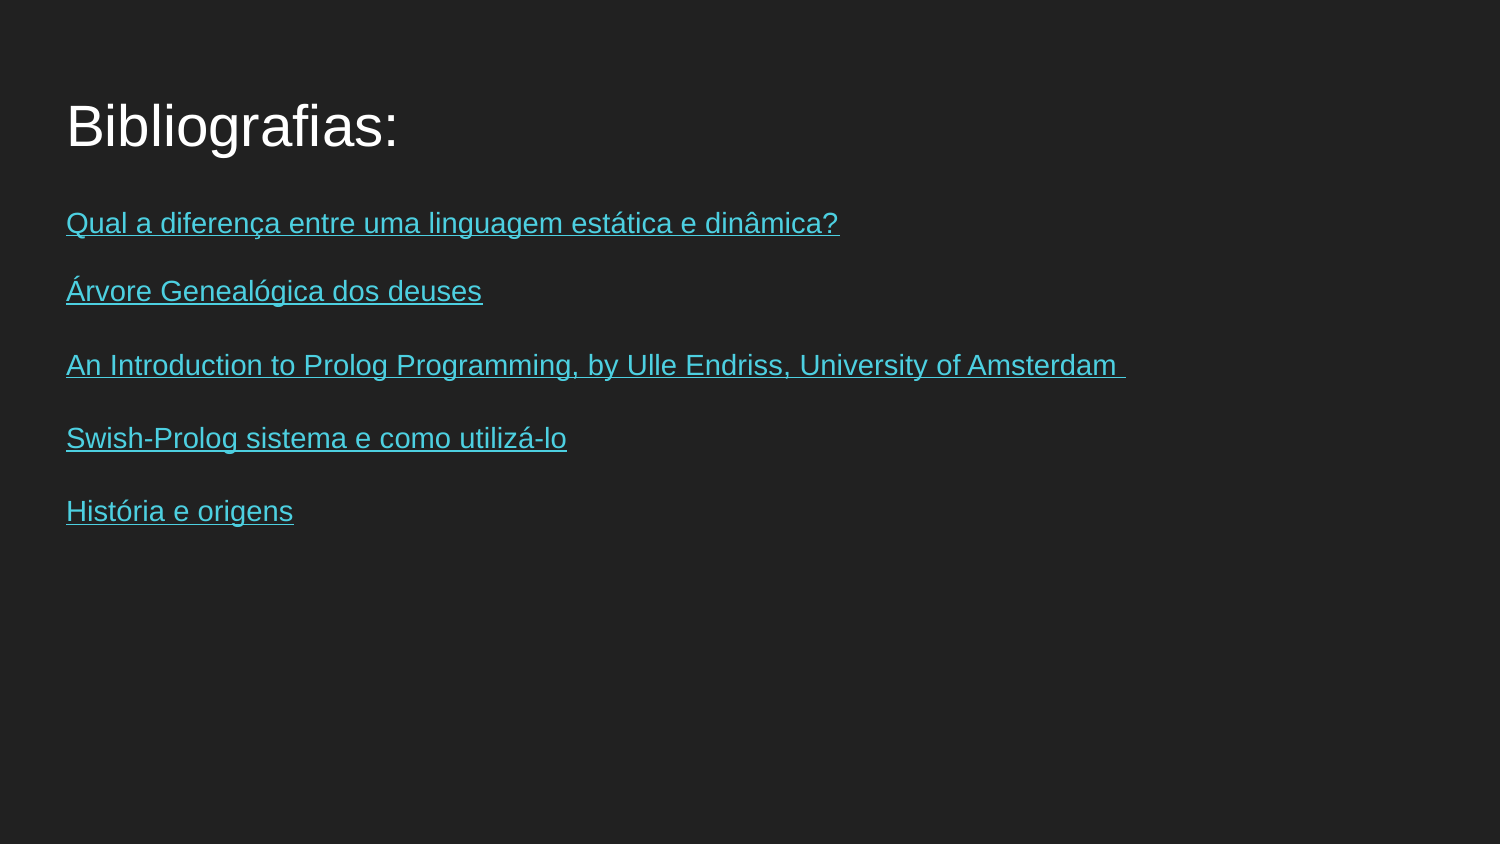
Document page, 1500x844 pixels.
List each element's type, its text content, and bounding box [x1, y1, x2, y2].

title Bibliografias: [51, 72, 1449, 167]
list Qual a diferença entre uma linguagem estática e dinâmica? Árvore Genealógica dos deuses An Introduction to Prolog Programming, by Ulle Endriss, University of Amsterdam Swish-Prolog sistema e como utilizá-lo História e origens [51, 189, 1468, 800]
